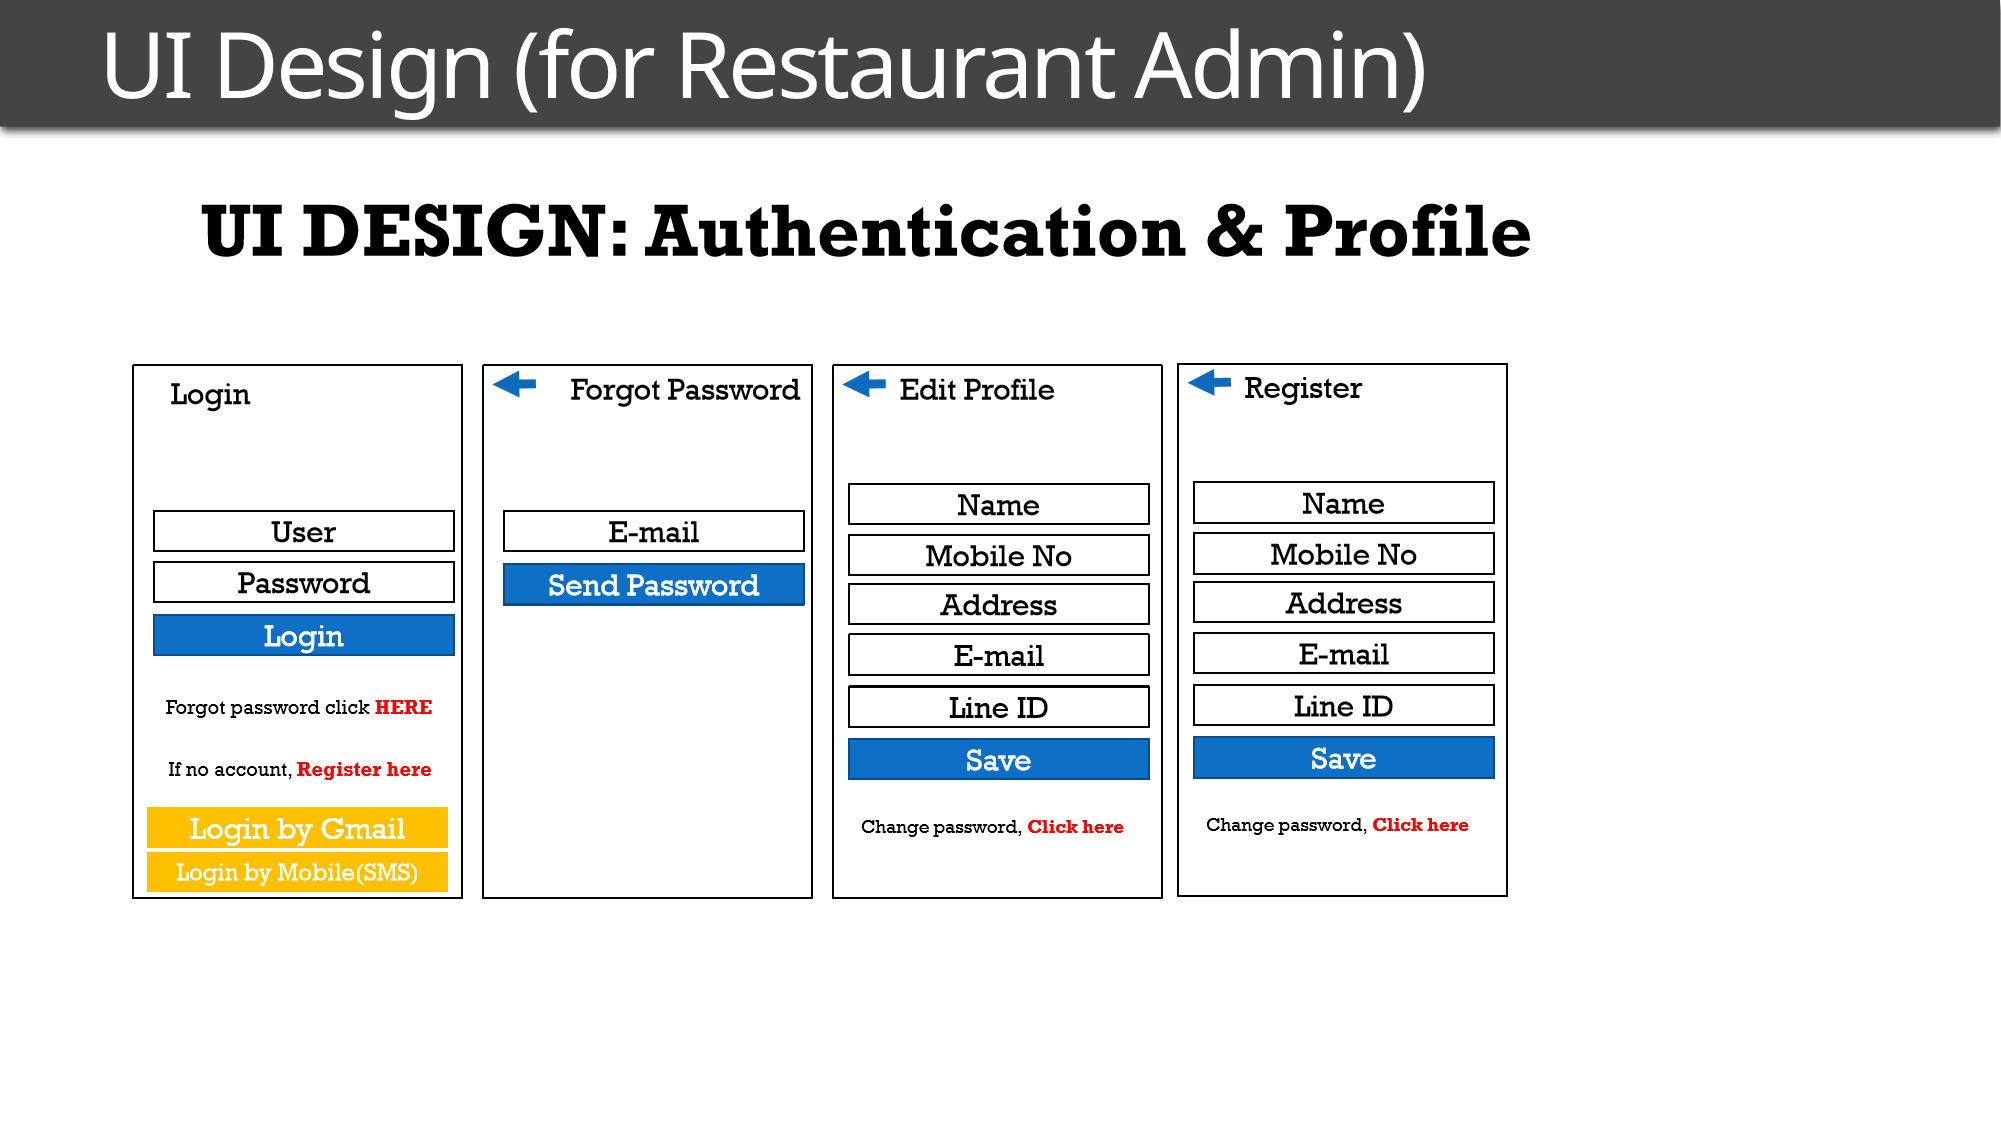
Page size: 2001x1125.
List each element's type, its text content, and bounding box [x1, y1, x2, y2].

title UI Design (for Restaurant Admin) [99, 23, 1900, 107]
picture [130, 156, 1672, 1003]
